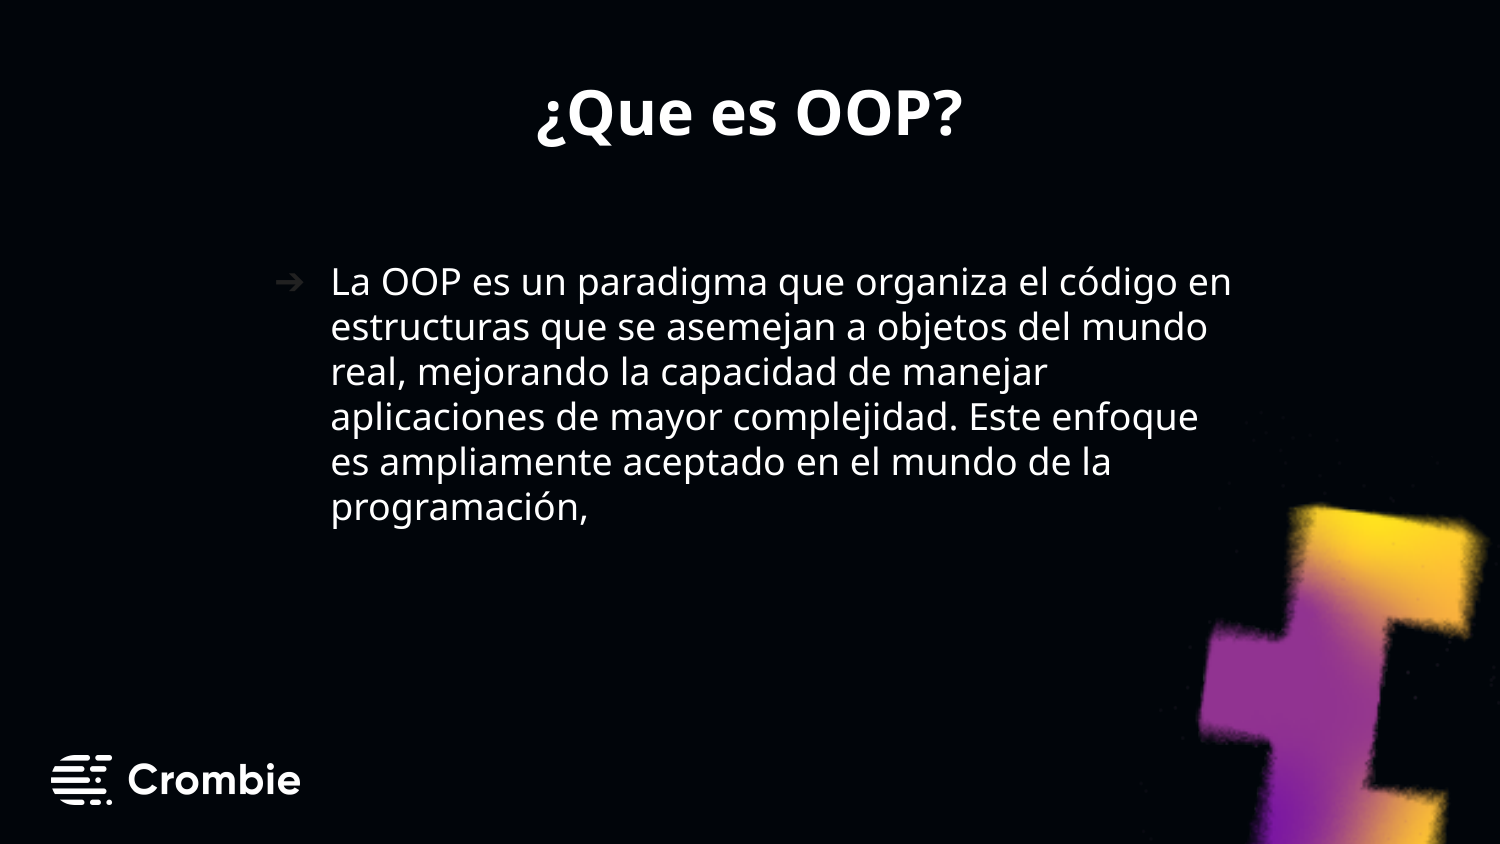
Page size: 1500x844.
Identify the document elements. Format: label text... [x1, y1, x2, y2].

text_box [51, 755, 300, 805]
text_box [1118, 405, 1500, 844]
text_box La OOP es un paradigma que organiza el código en estructuras que se asemejan a objetos del mundo real, mejorando la capacidad de manejar aplicaciones de mayor complejidad. Este enfoque es ampliamente aceptado en el mundo de la programación, [240, 242, 1260, 601]
title ¿Que es OOP? [220, 41, 1280, 180]
